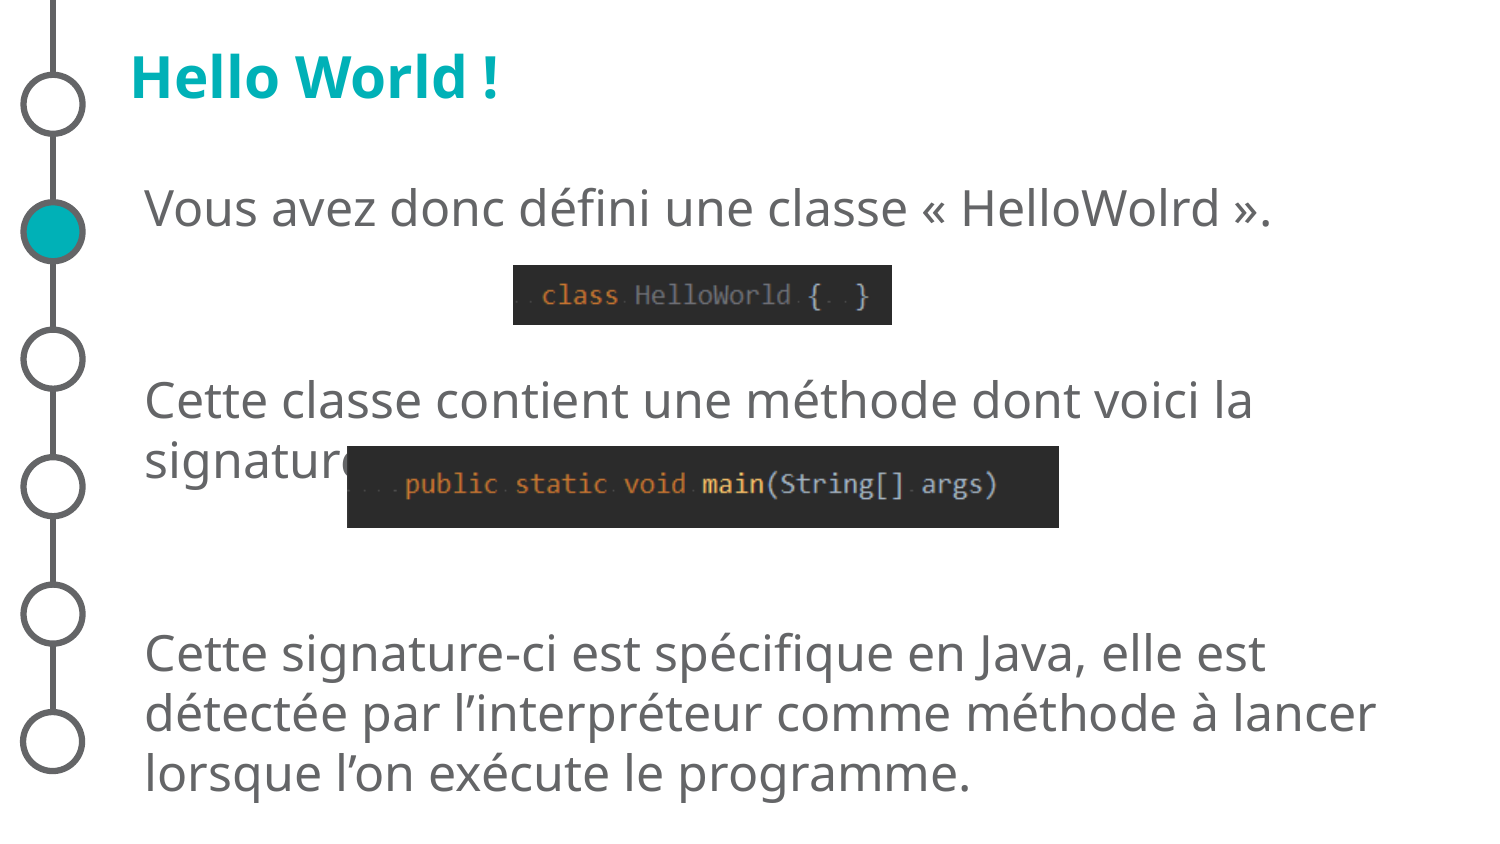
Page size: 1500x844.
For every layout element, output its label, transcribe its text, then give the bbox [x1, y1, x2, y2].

picture [513, 265, 893, 326]
picture [347, 446, 1059, 528]
text_box Vous avez donc défini une classe « HelloWolrd ». Cette classe contient une méthode dont voici la signature : Cette signature-ci est spécifique en Java, elle est détectée par l’interpréteur comme méthode à lancer lorsque l’on exécute le programme. [129, 104, 1477, 814]
title Hello World ! [129, 30, 1444, 104]
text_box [22, 0, 83, 772]
